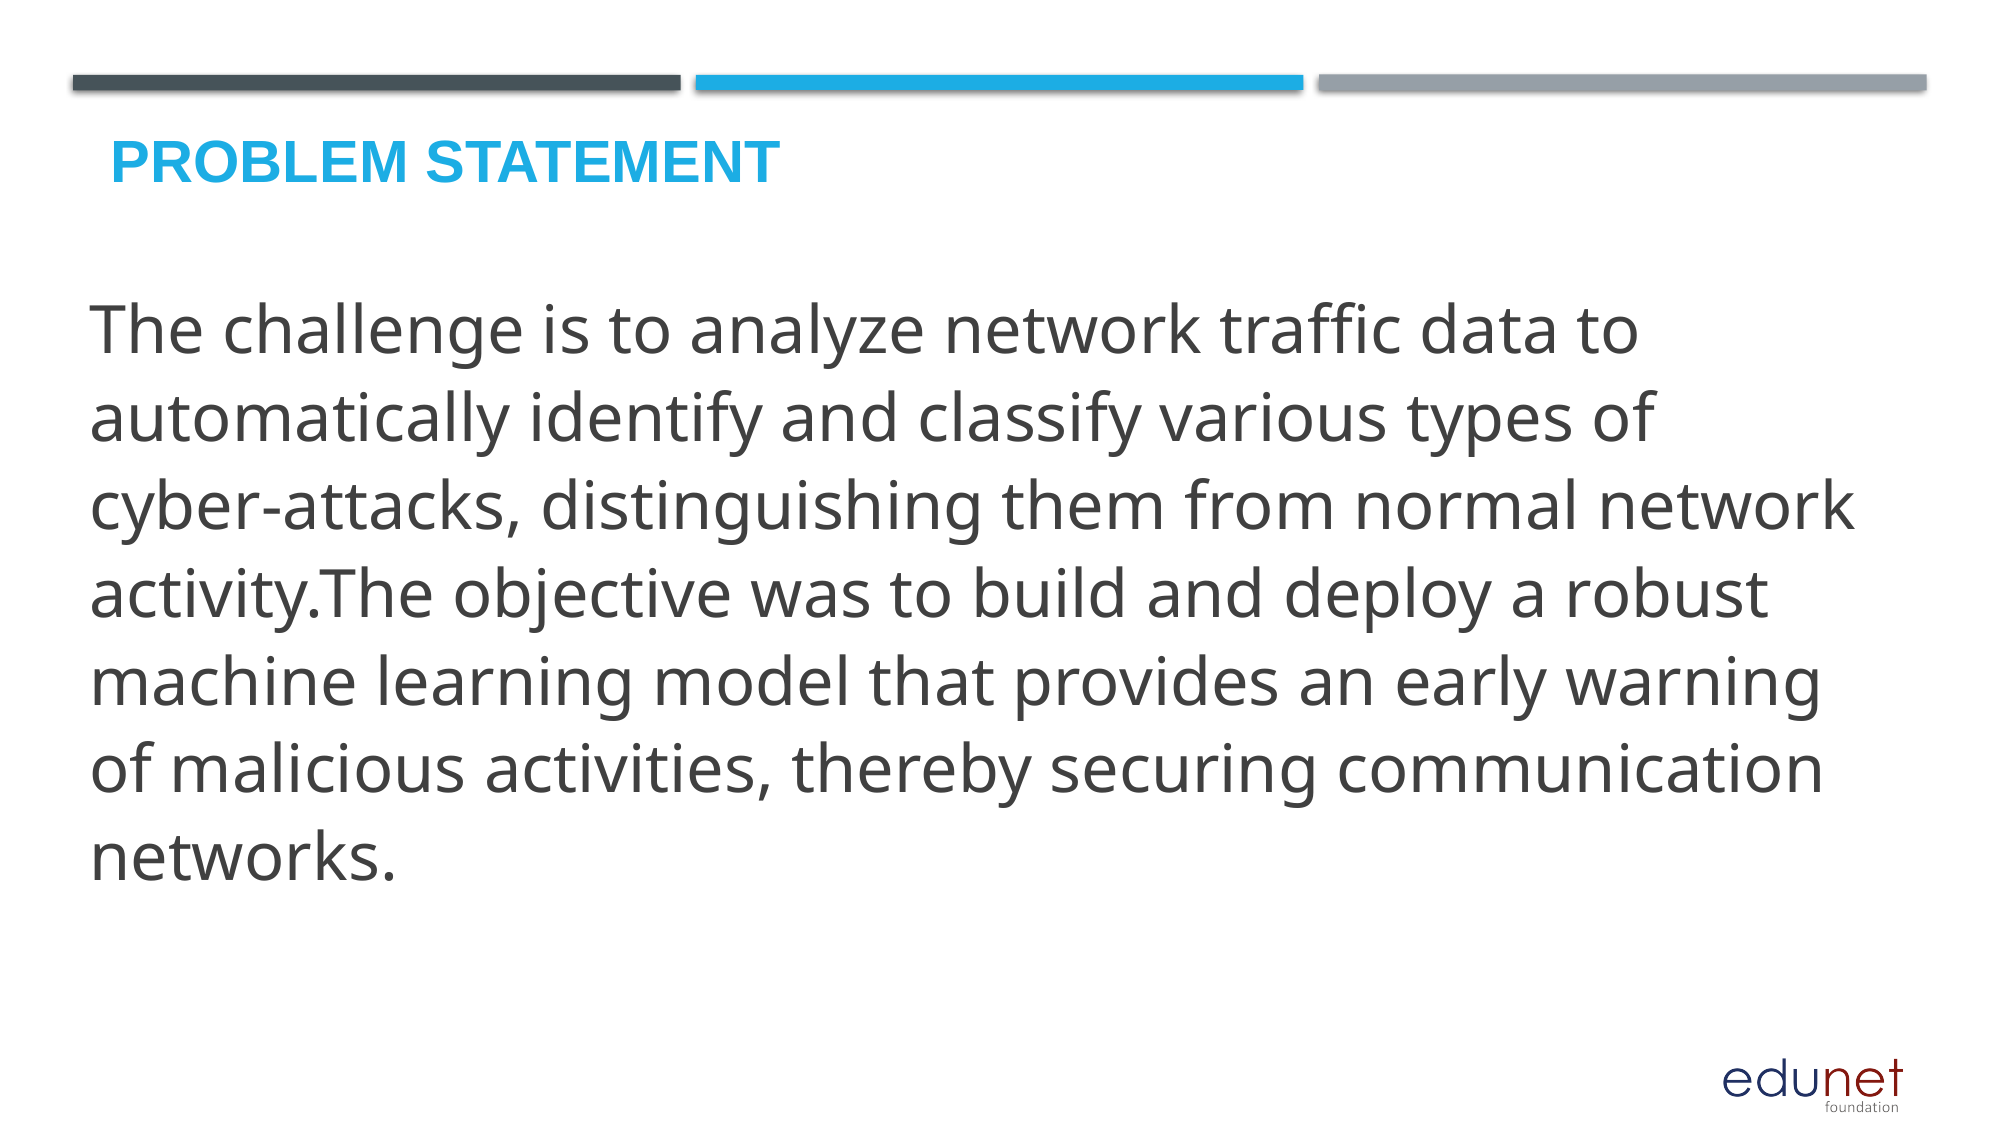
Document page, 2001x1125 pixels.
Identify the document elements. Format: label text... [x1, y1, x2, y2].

list The challenge is to analyze network traffic data to automatically identify and classify various types of cyber-attacks, distinguishing them from normal network activity.The objective was to build and deploy a robust machine learning model that provides an early warning of malicious activities, thereby securing communication networks. [74, 203, 1884, 970]
title Problem Statement [95, 115, 1905, 203]
picture [1719, 1056, 1905, 1116]
